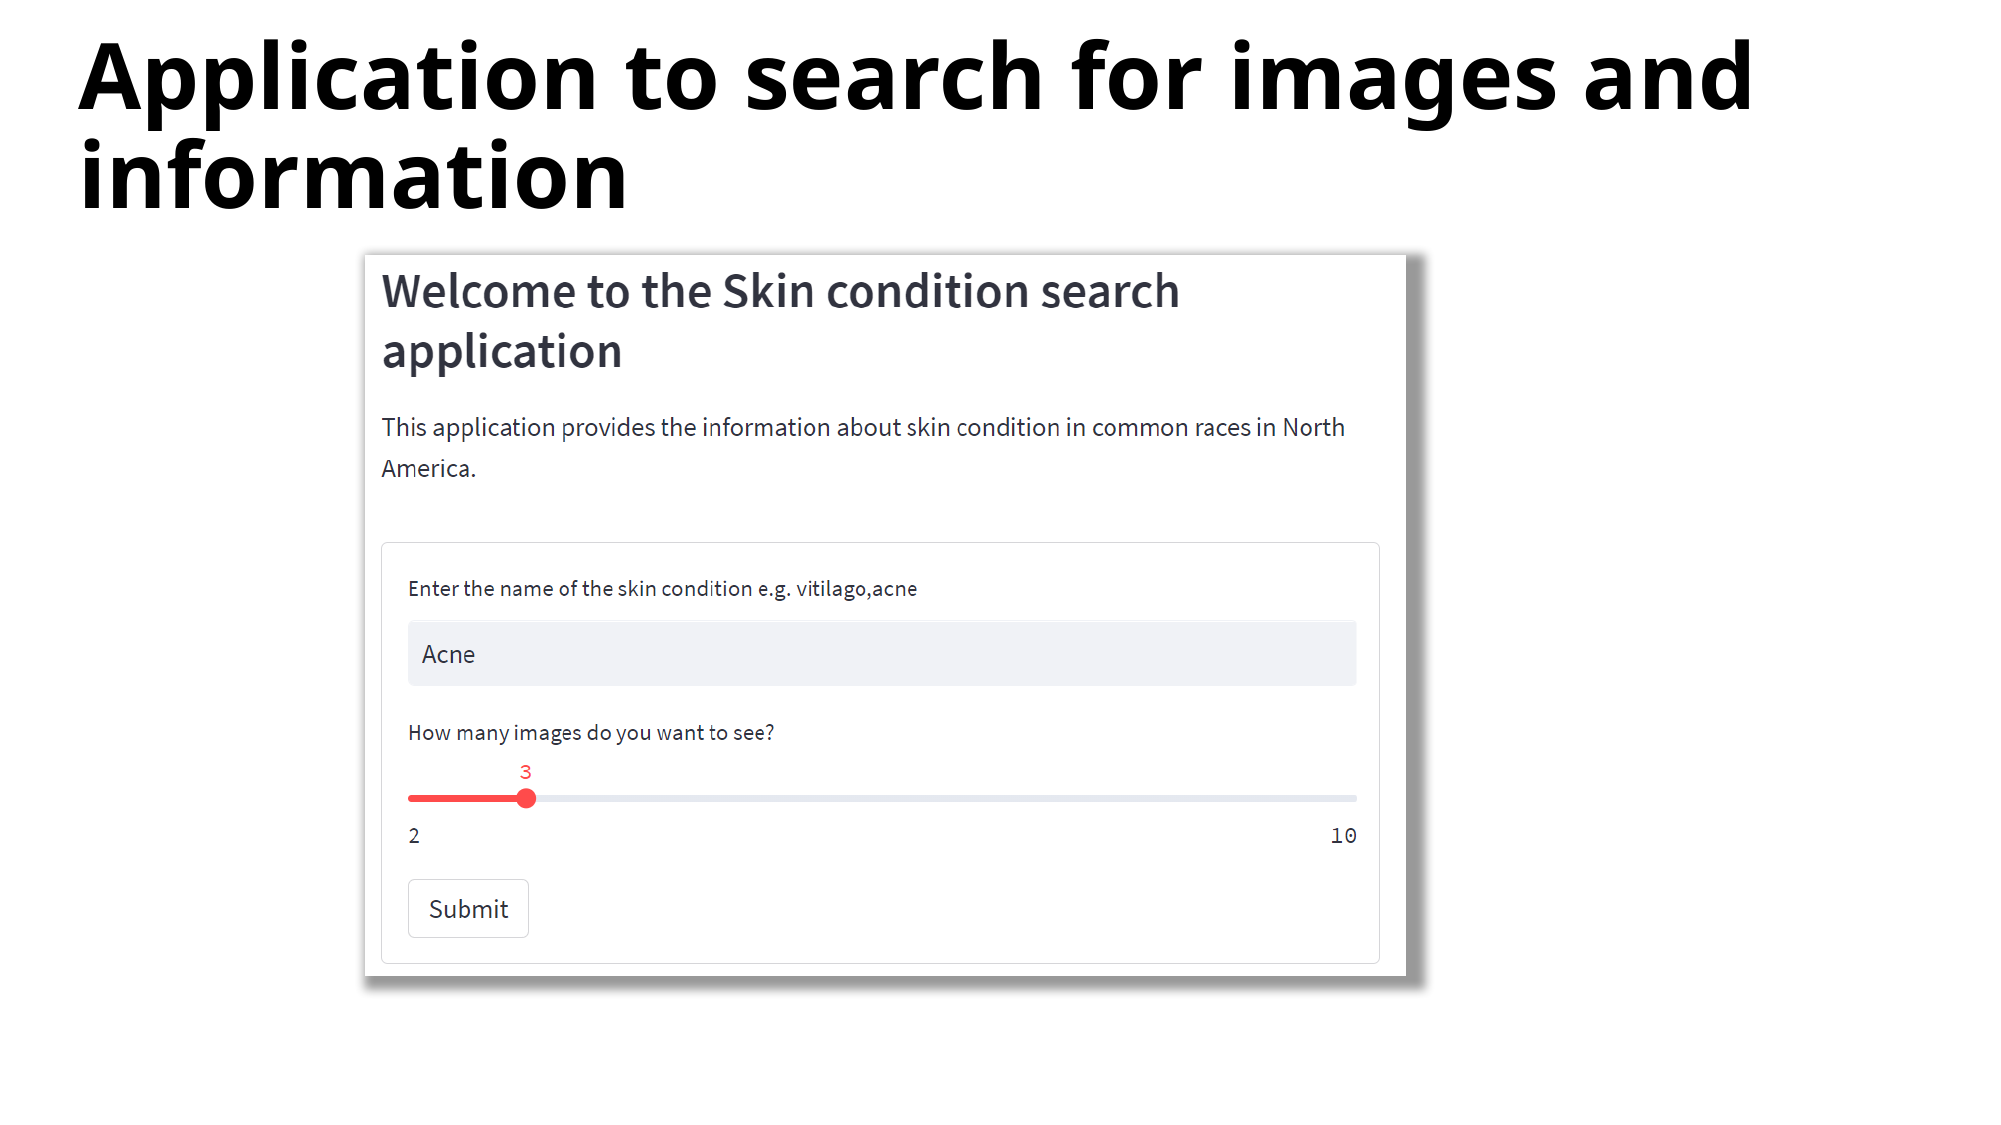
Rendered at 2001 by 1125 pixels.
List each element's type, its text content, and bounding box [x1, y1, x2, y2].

picture [365, 255, 1406, 976]
list [137, 299, 1863, 1014]
title Application to search for images and information [63, 20, 1895, 238]
